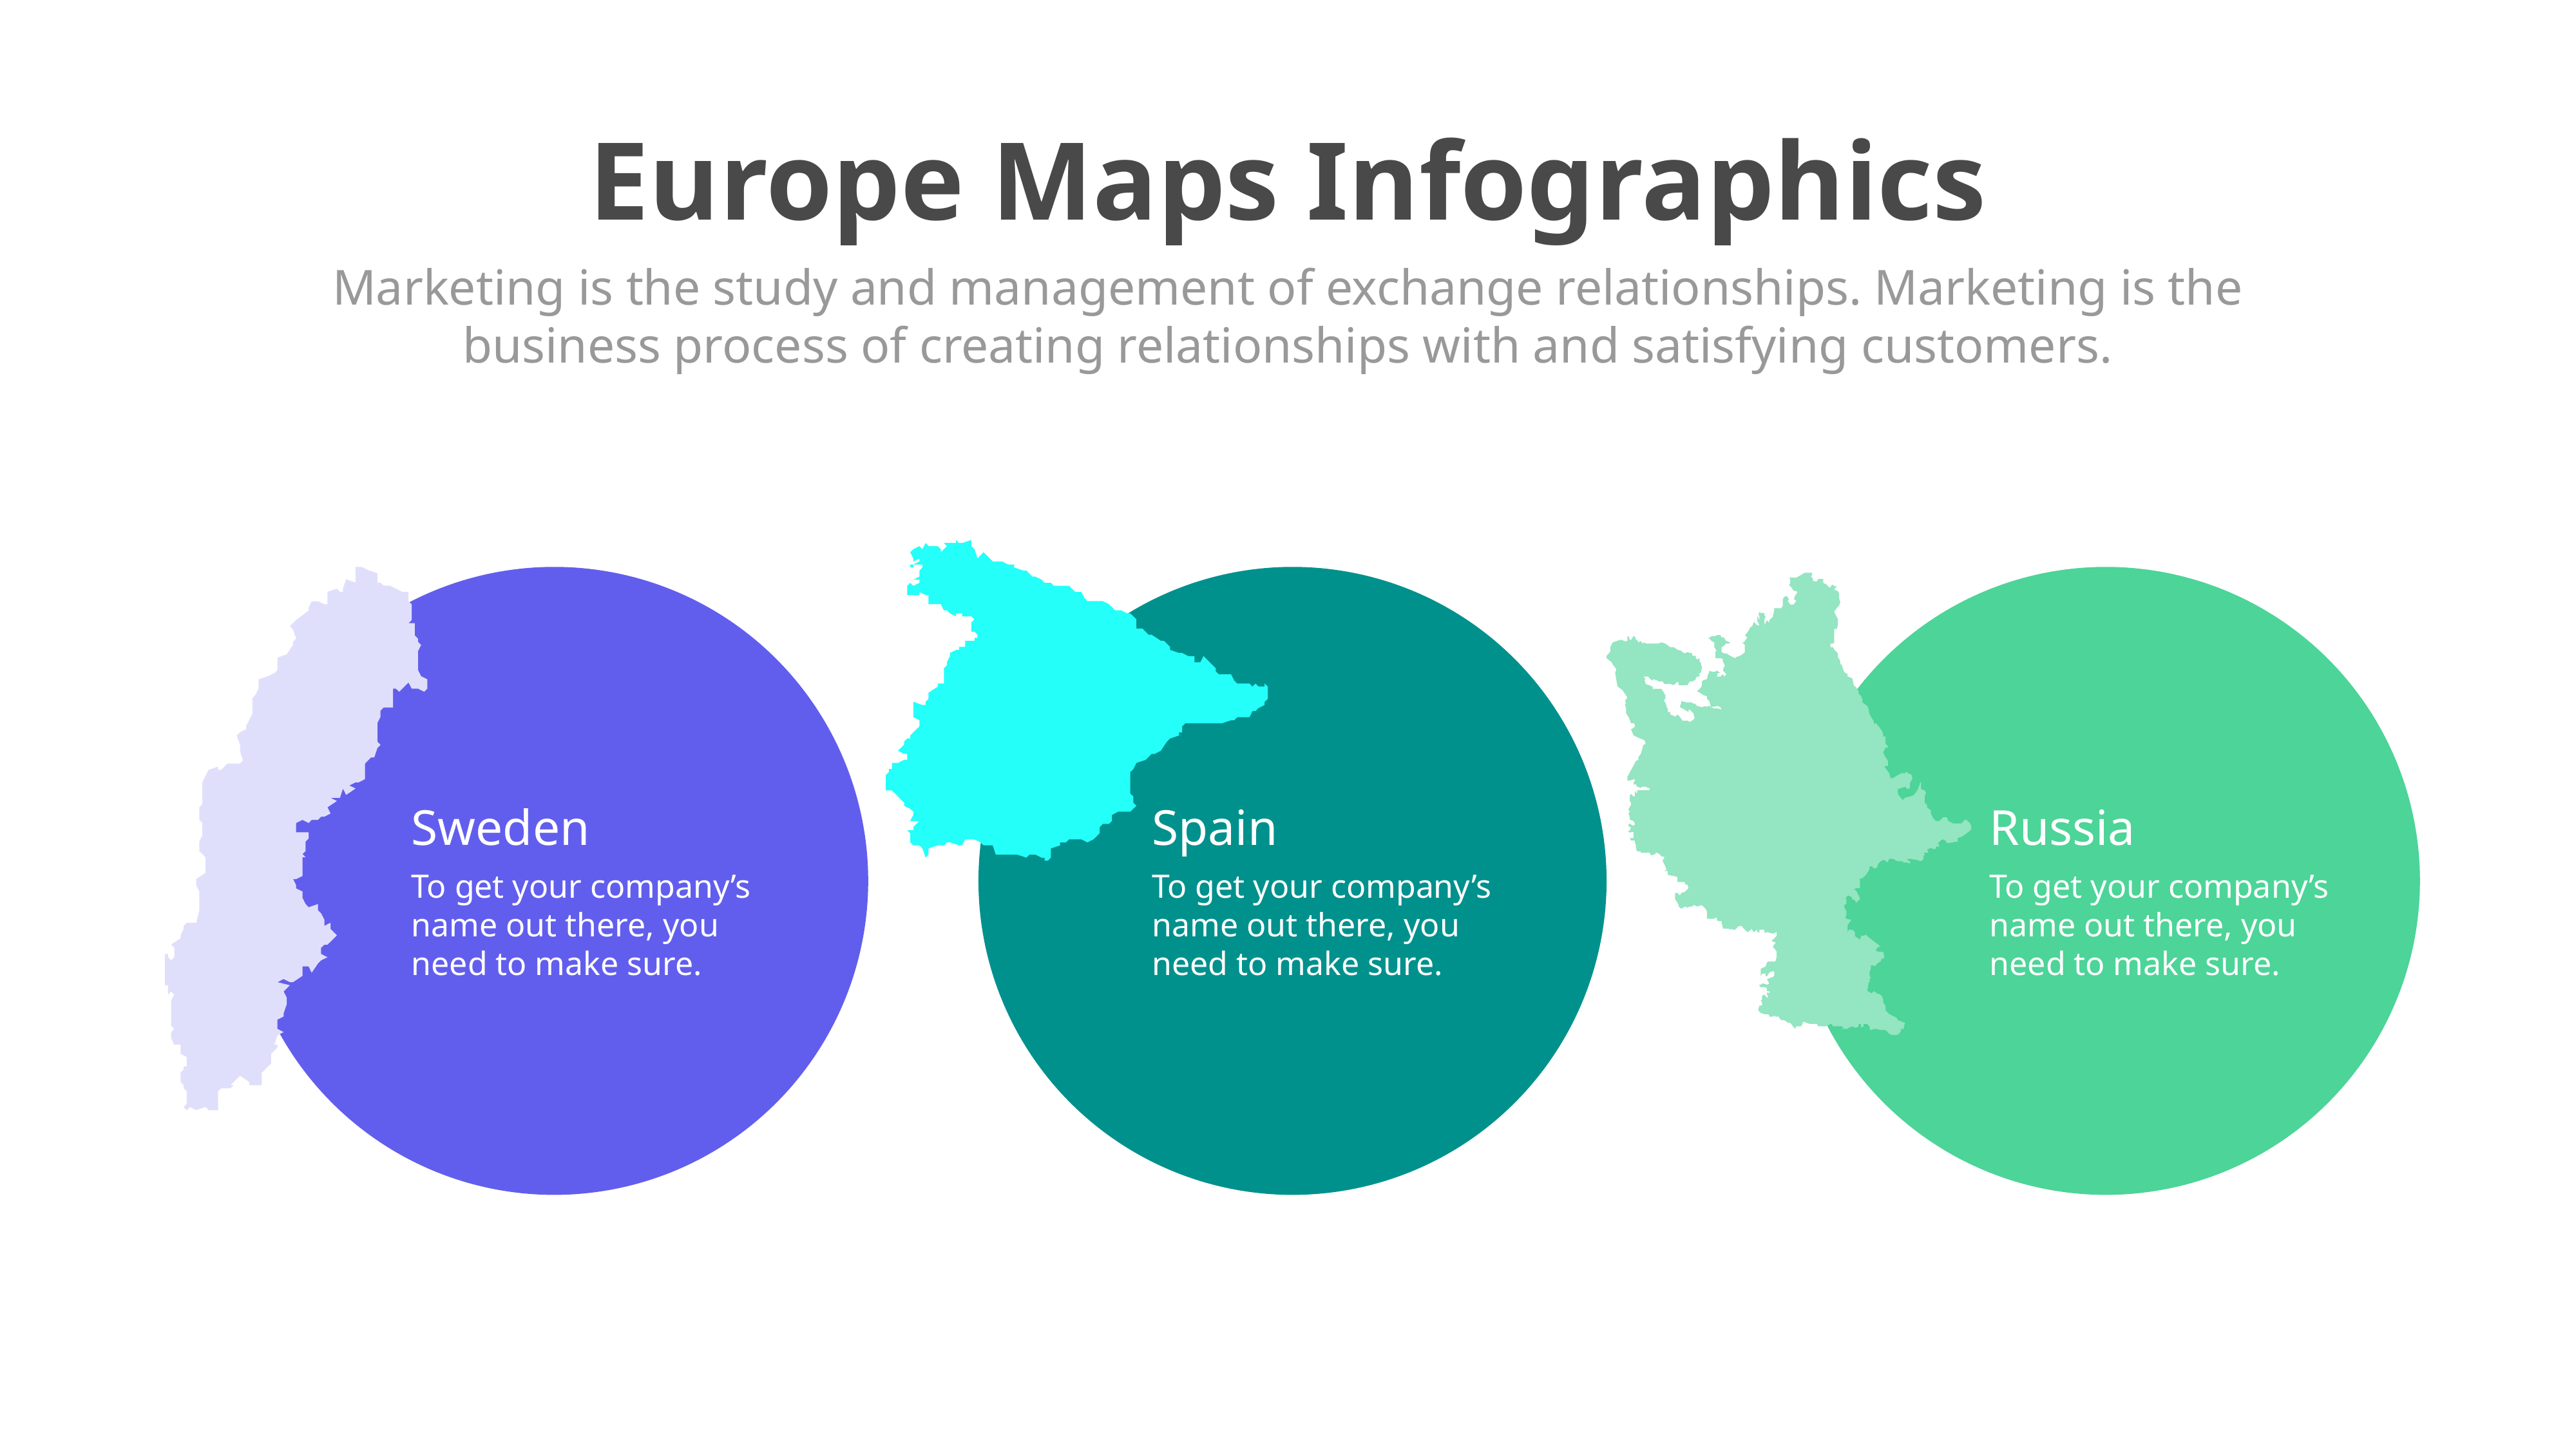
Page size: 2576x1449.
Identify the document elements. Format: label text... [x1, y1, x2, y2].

text_box [278, 566, 869, 1196]
text_box To get your company’s name out there, you need to make sure. [401, 860, 766, 987]
text_box [1827, 566, 2421, 1196]
text_box To get your company’s name out there, you need to make sure. [1142, 860, 1507, 987]
text_box Russia [1980, 792, 2295, 860]
text_box To get your company’s name out there, you need to make sure. [1980, 860, 2344, 987]
text_box Spain [1142, 792, 1458, 860]
text_box Sweden [401, 792, 717, 860]
text_box [977, 566, 1608, 1196]
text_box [281, 108, 2295, 379]
text_box [165, 567, 428, 1110]
text_box [1607, 573, 1972, 1036]
text_box [886, 540, 1268, 861]
